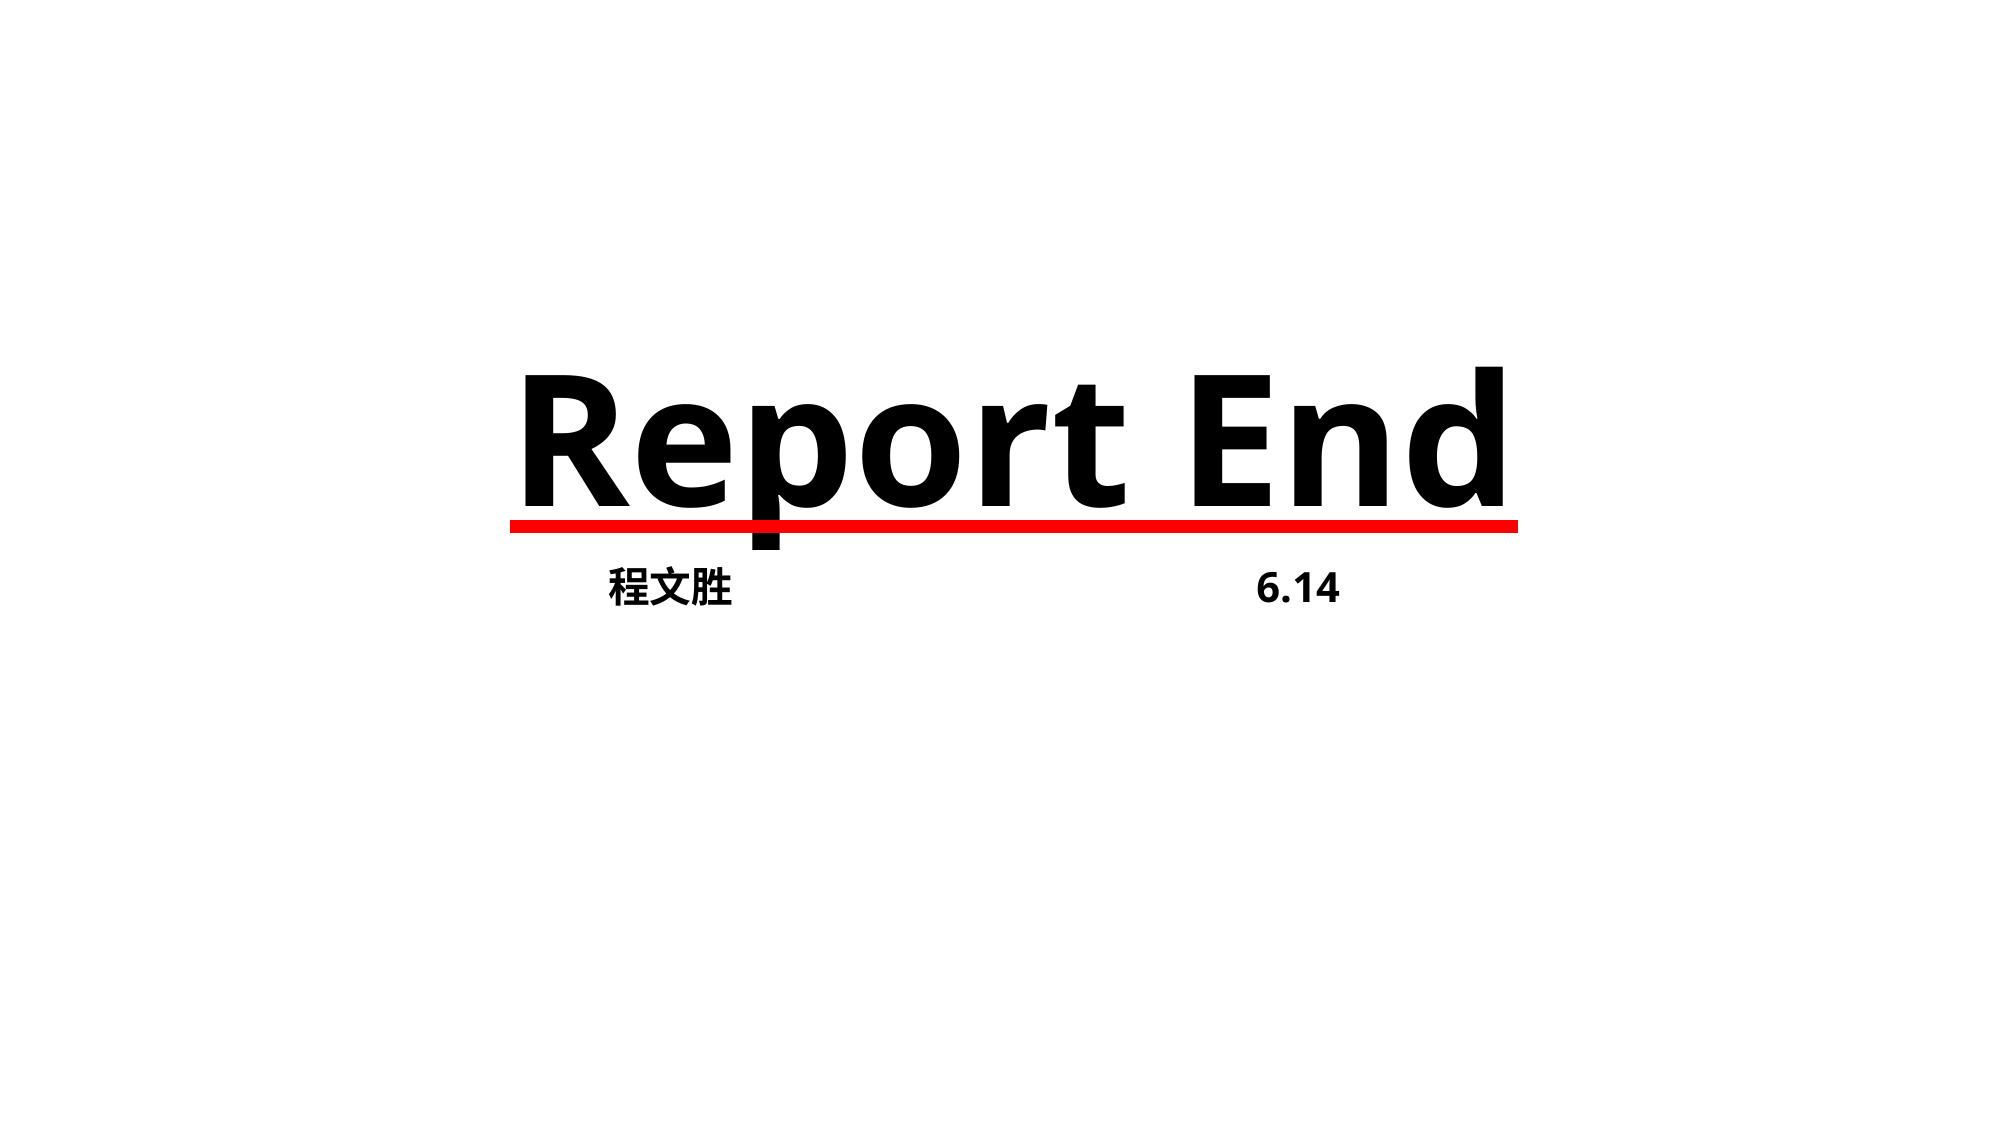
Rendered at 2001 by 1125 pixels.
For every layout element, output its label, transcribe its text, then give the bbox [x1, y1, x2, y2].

title Report End [459, 401, 1569, 554]
text_box 程文胜 6.14 [593, 553, 1449, 619]
